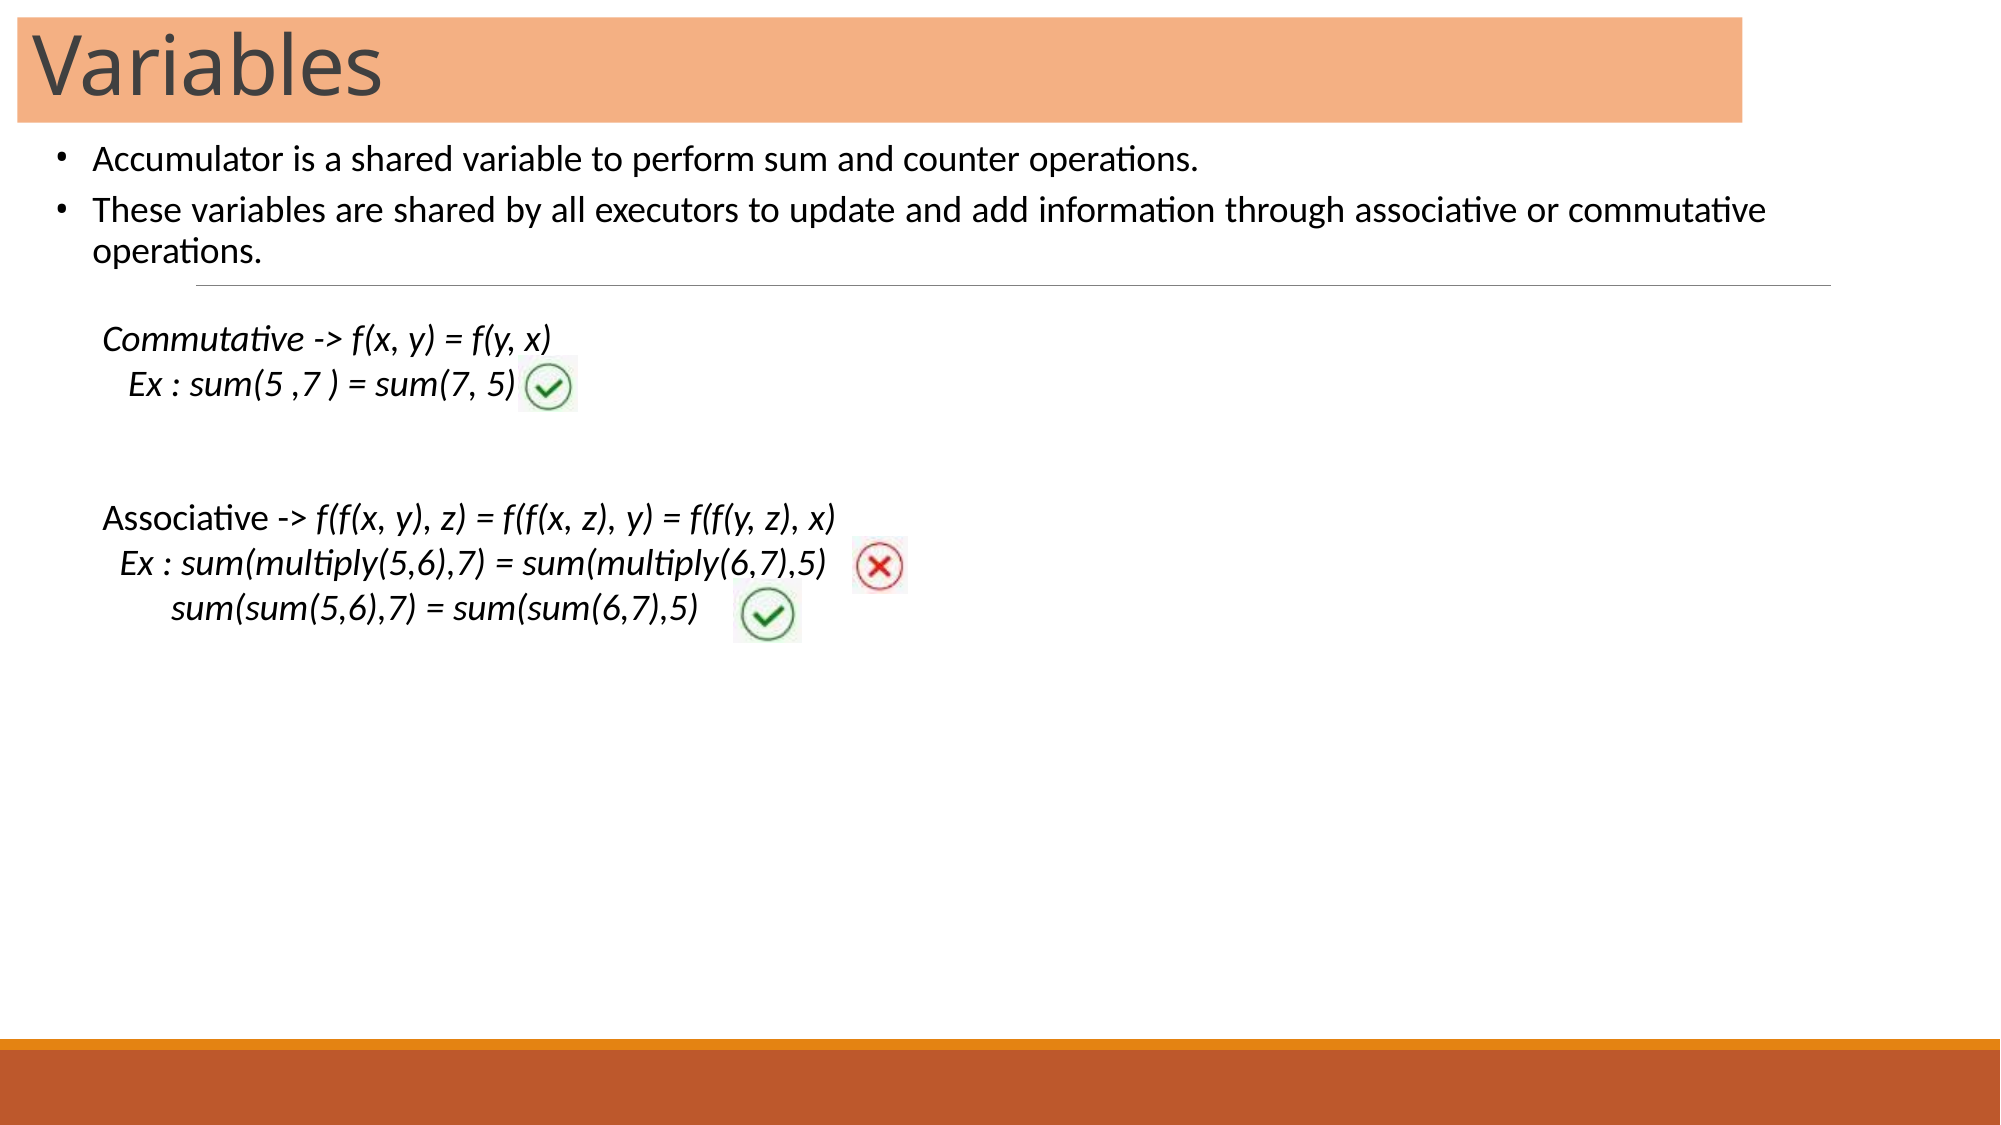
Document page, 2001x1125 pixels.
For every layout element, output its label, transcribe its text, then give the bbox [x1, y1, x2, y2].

picture [518, 354, 579, 412]
text_box Accumulator is a shared variable to perform sum and counter operations. These variables are shared by all executors to update and add information through associative or commutative operations. Commutative -> f(x, y) = f(y, x) Ex : sum(5 ,7 ) = sum(7, 5) Associative -> f(f(x, y), z) = f(f(x, z), y) = f(f(y, z), x) Ex : sum(multiply(5,6),7) = sum(multiply(6,7),5) sum(sum(5,6),7) = sum(sum(6,7),5) [52, 125, 1783, 628]
picture [733, 577, 802, 644]
picture [851, 536, 909, 595]
title Accumulator Variables [30, 0, 782, 112]
text_box [17, 17, 1743, 123]
